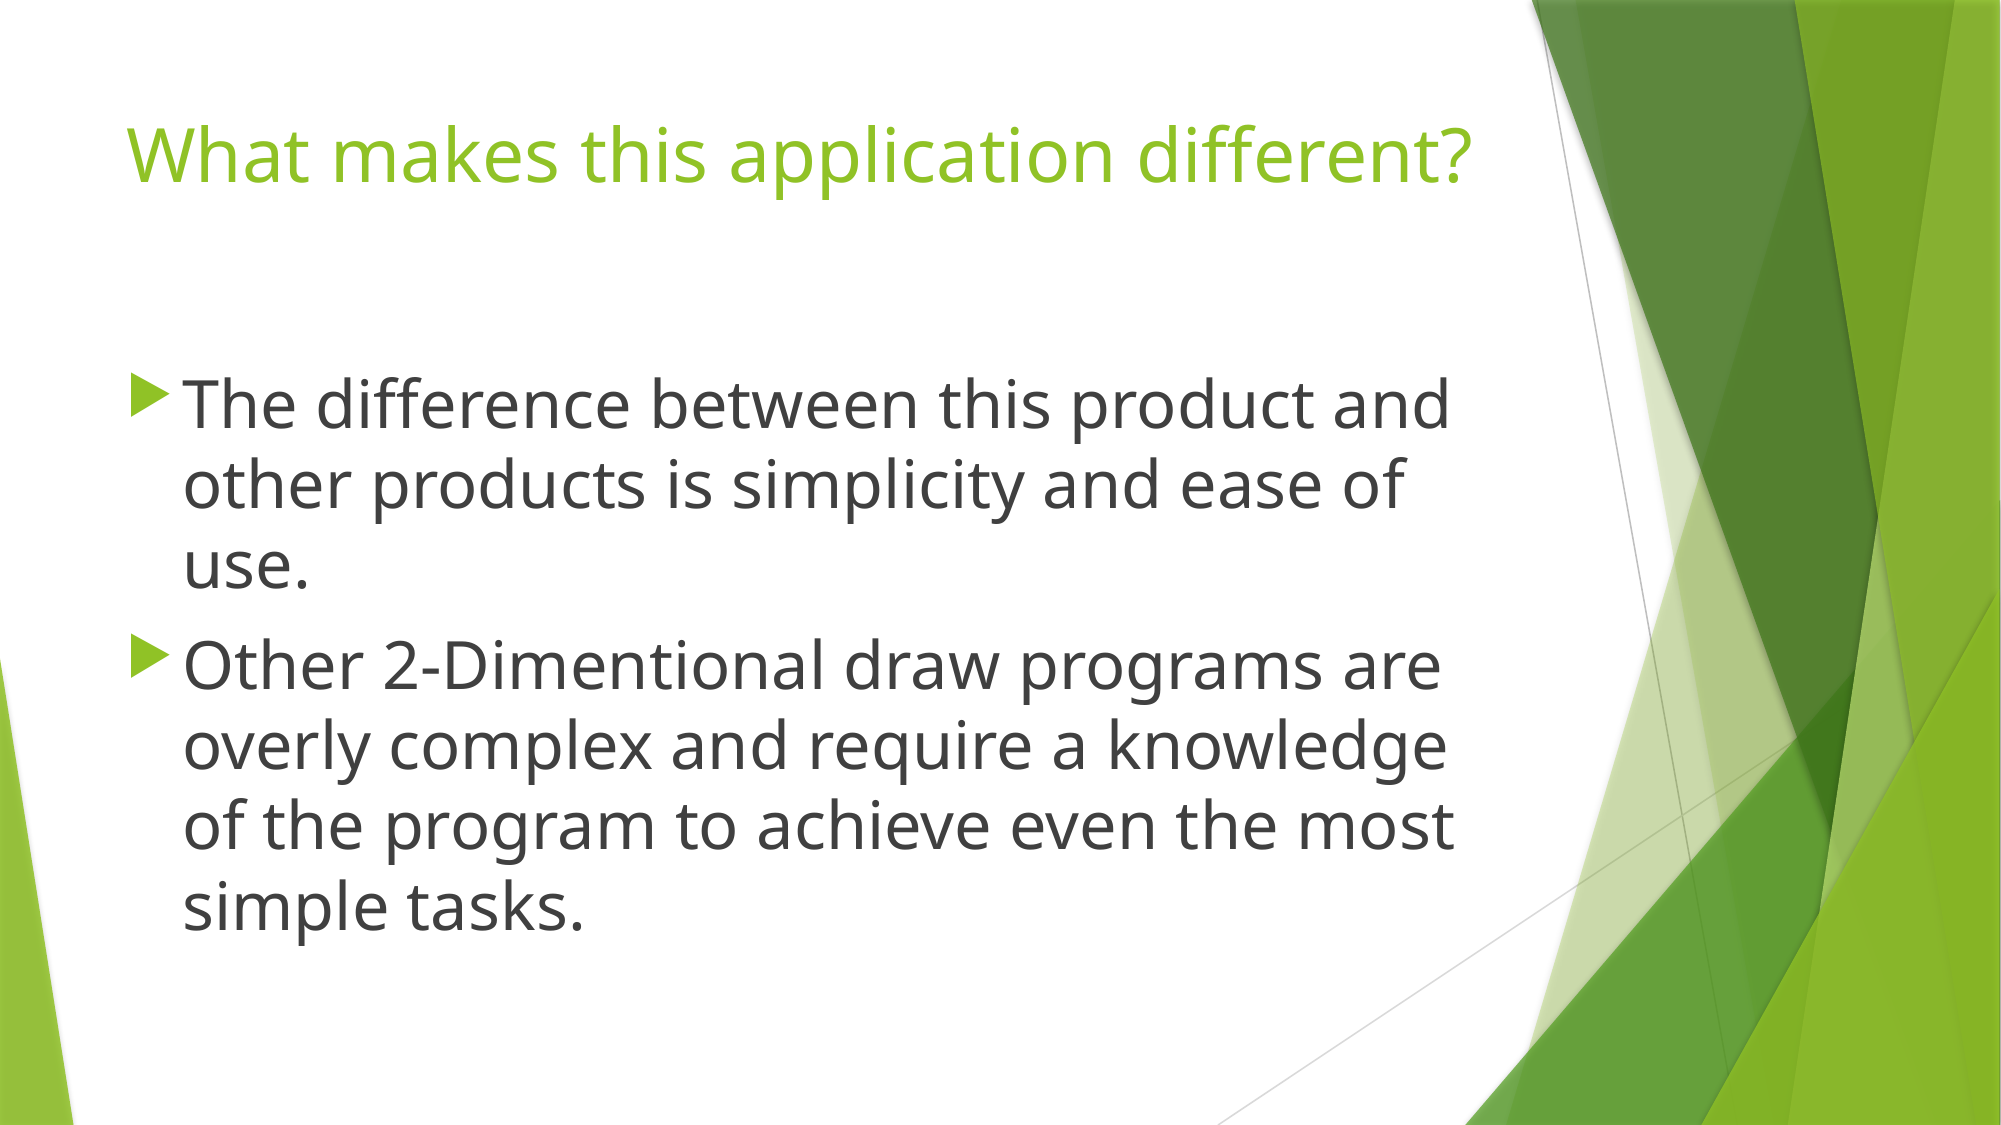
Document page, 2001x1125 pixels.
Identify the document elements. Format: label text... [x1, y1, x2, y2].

title What makes this application different? [111, 99, 1522, 317]
list The difference between this product and other products is simplicity and ease of use. Other 2-Dimentional draw programs are overly complex and require a knowledge of the program to achieve even the most simple tasks. [111, 354, 1522, 992]
